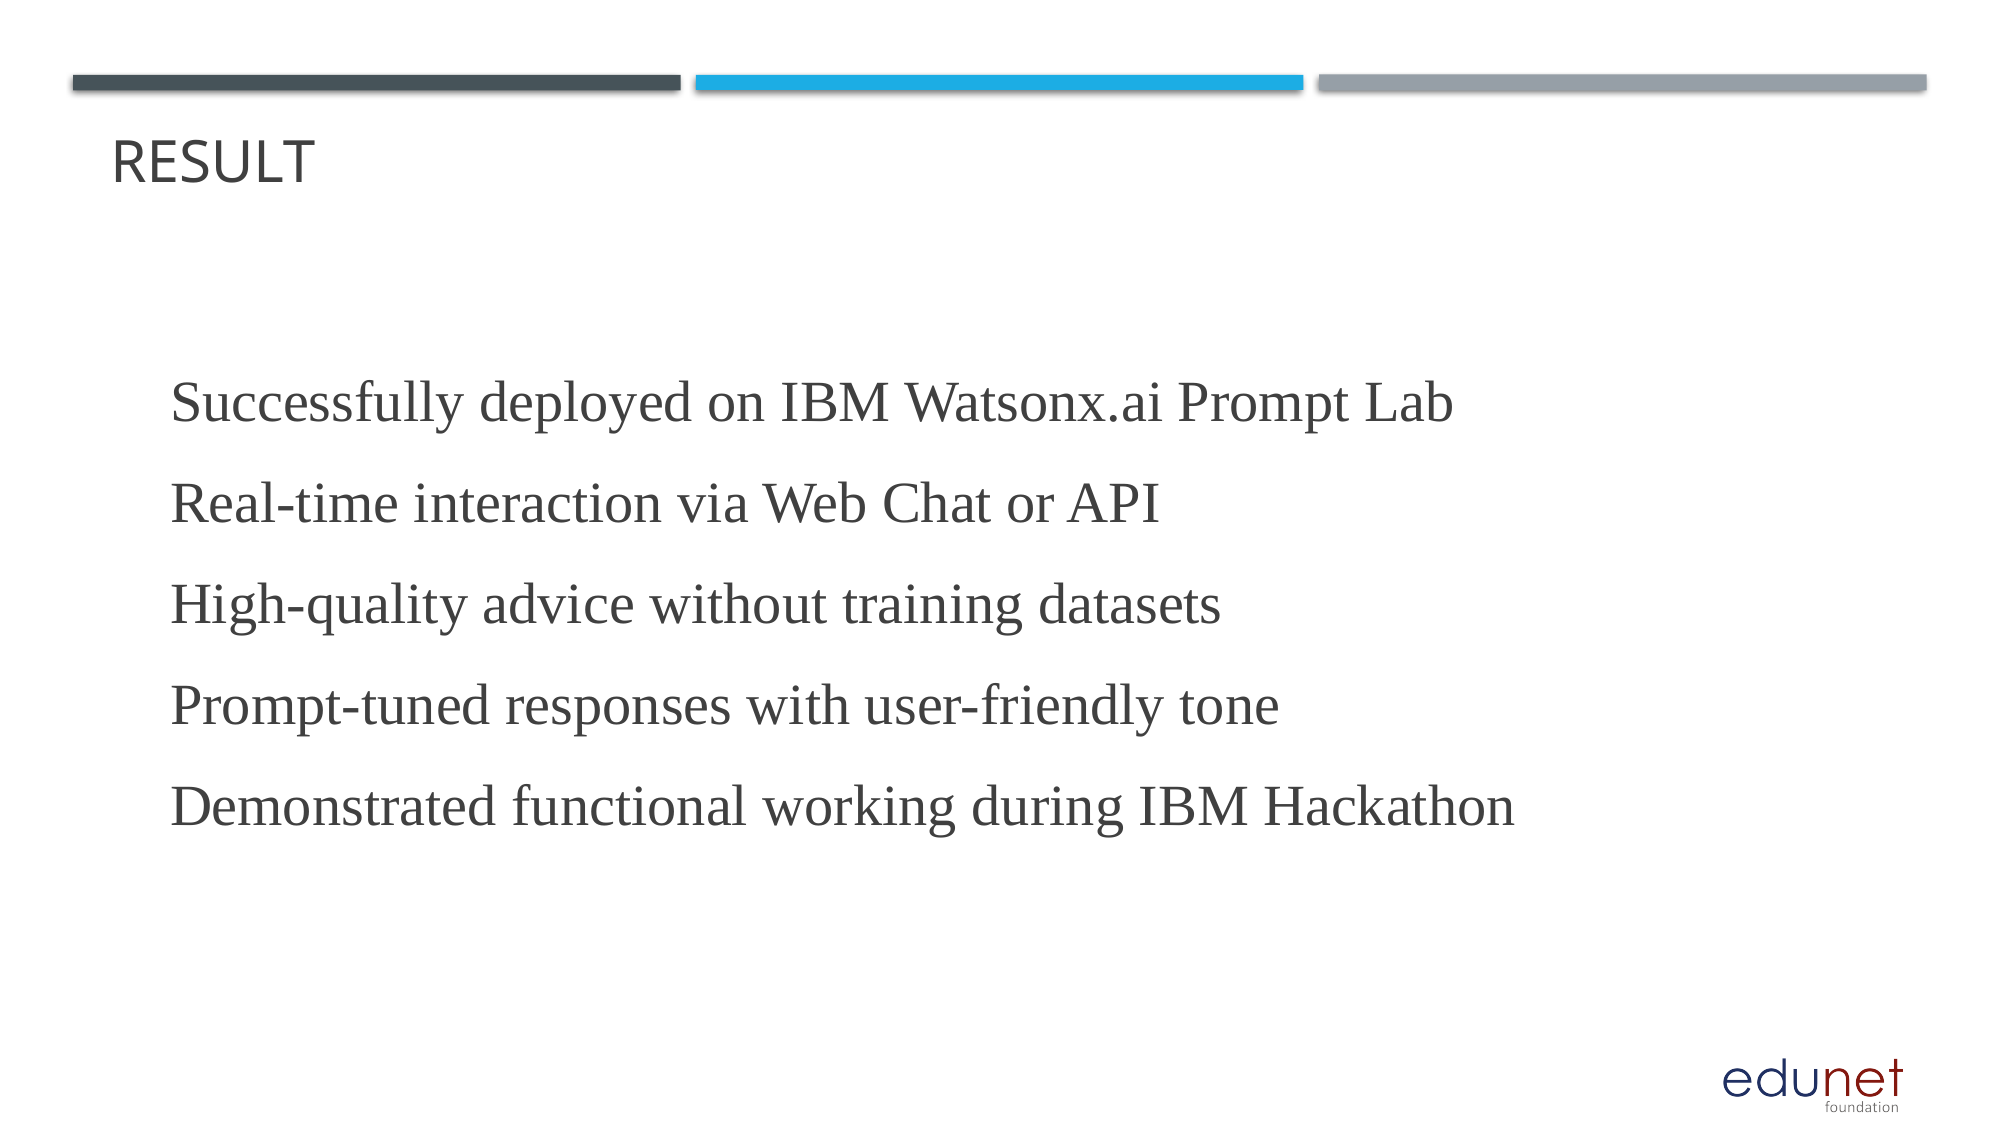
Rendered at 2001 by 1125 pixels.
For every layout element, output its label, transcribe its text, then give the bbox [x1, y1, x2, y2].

picture [1719, 1056, 1905, 1116]
title Result [95, 115, 1905, 203]
list ✅ Successfully deployed on IBM Watsonx.ai Prompt Lab ✅ Real-time interaction via Web Chat or API ✅ High-quality advice without training datasets ✅ Prompt-tuned responses with user-friendly tone ✅ Demonstrated functional working during IBM Hackathon [95, 213, 1905, 981]
